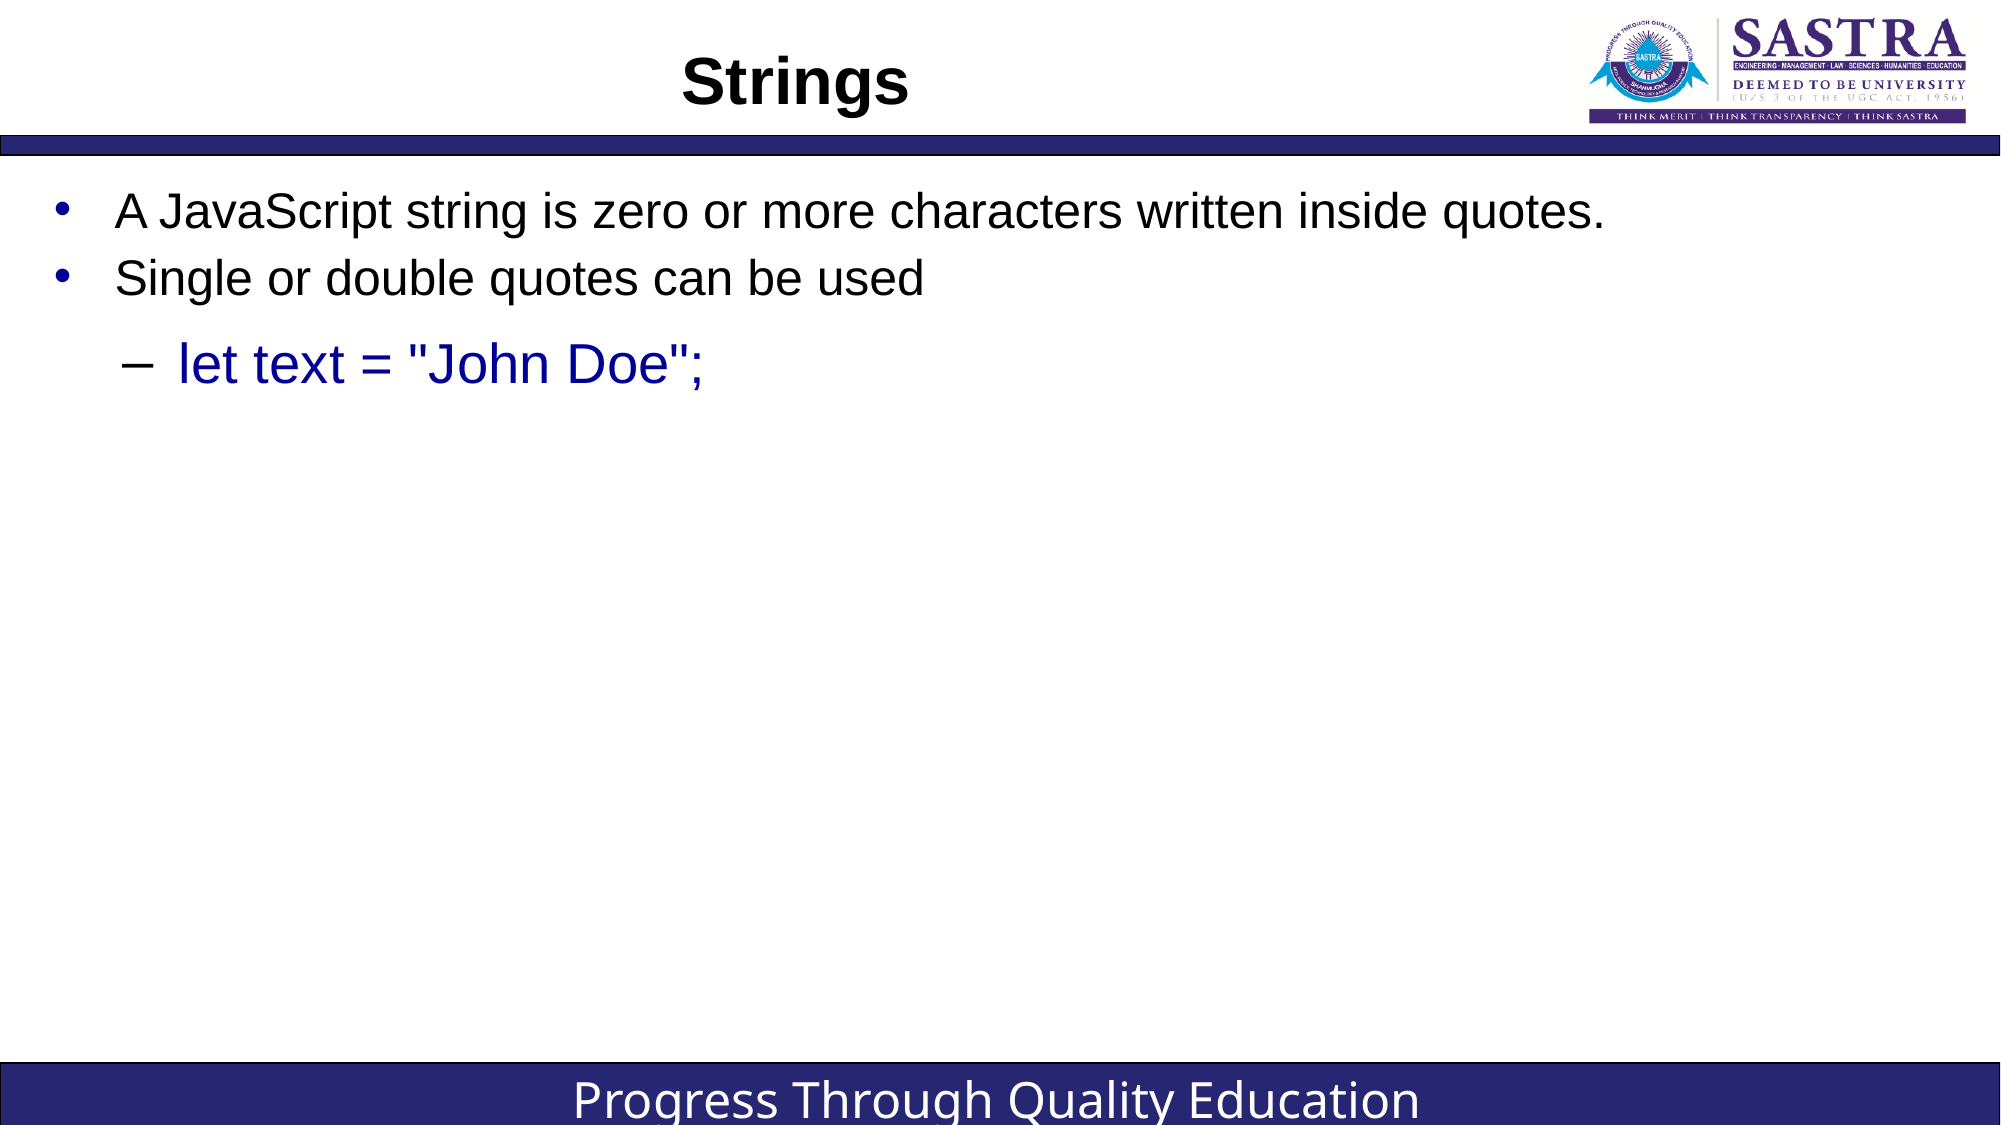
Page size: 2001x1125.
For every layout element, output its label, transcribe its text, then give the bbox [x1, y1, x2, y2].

list A JavaScript string is zero or more characters written inside quotes. Single or double quotes can be used let text = "John Doe"; [33, 162, 1967, 1032]
picture [1566, 10, 1989, 130]
title Strings [37, 29, 1556, 119]
